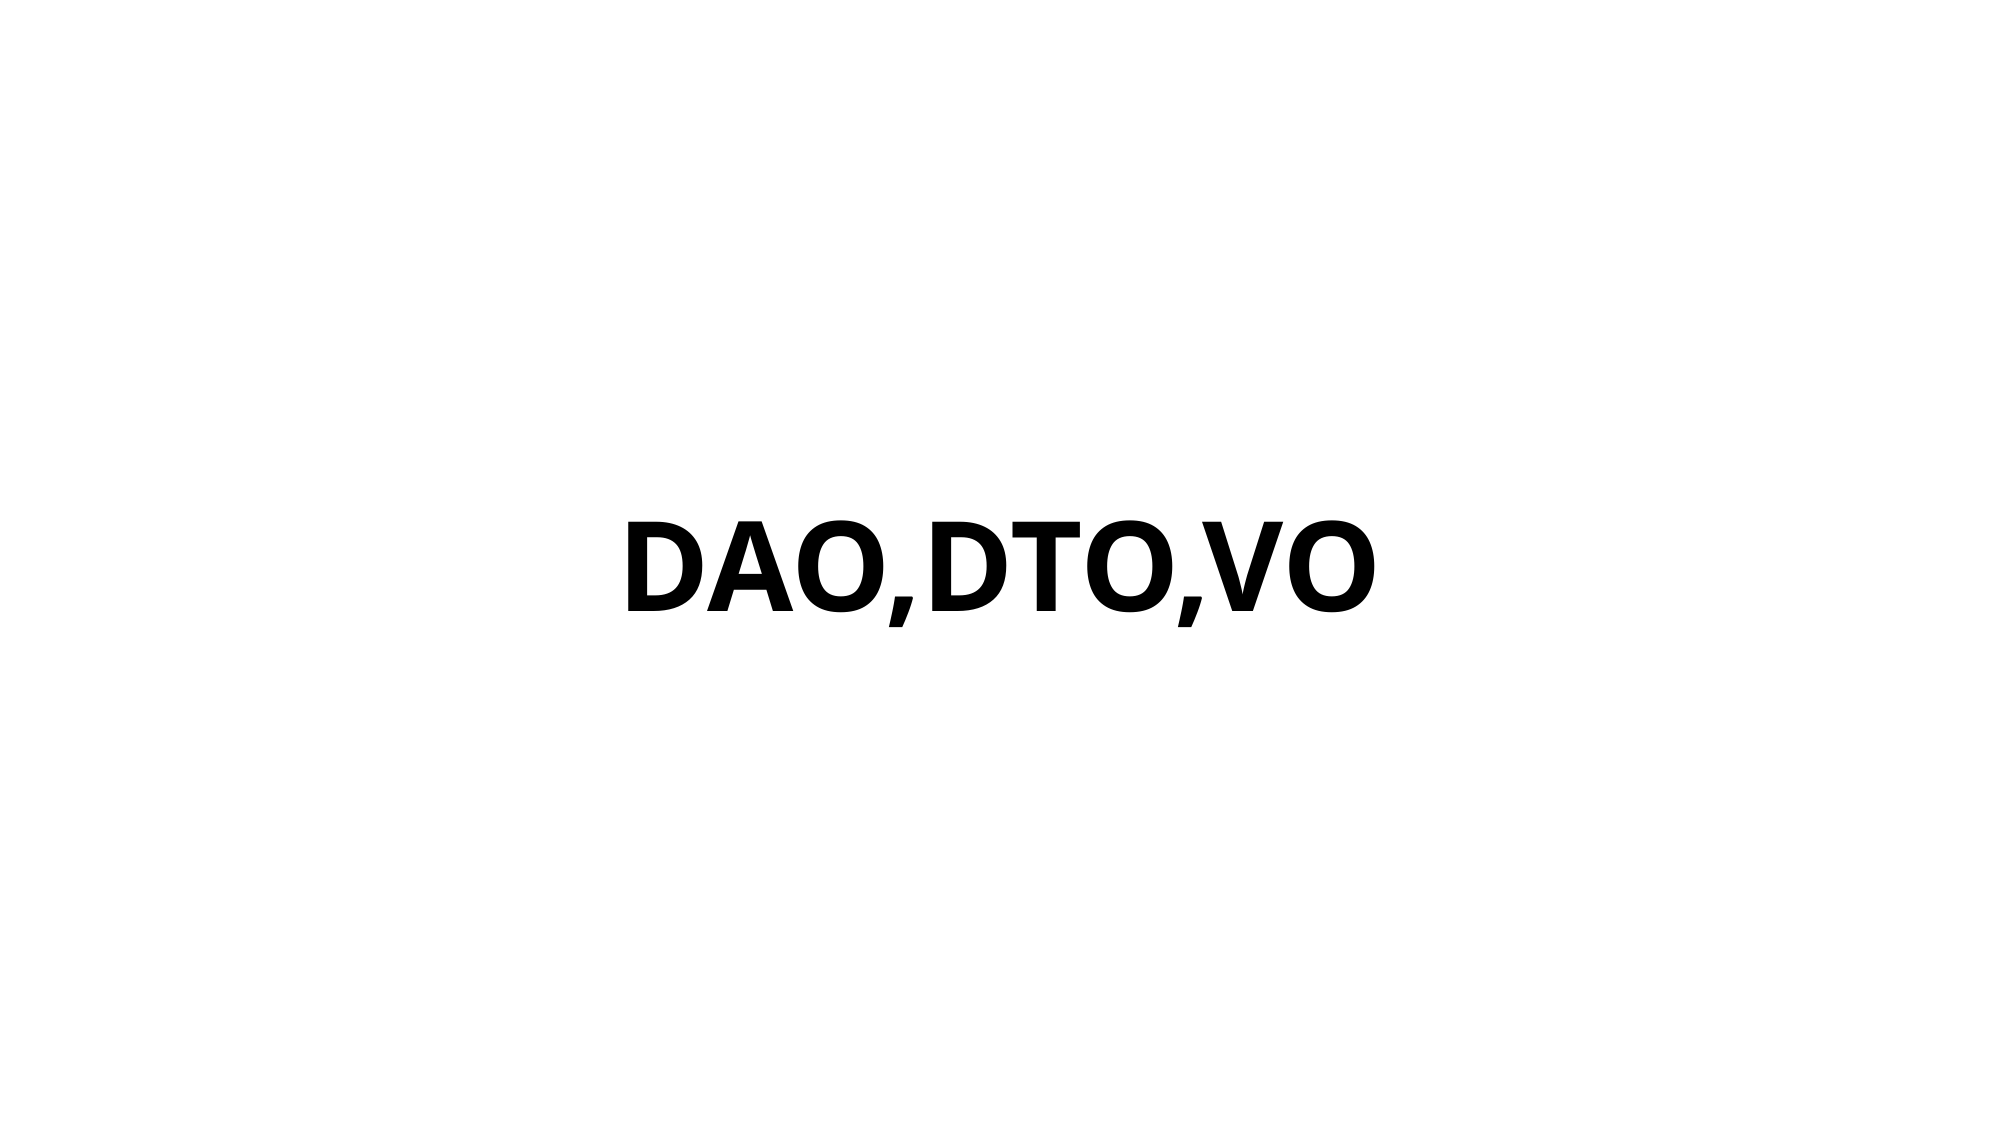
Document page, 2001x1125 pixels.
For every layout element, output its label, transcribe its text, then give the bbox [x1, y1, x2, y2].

text_box DAO,DTO,VO [330, 479, 1670, 644]
